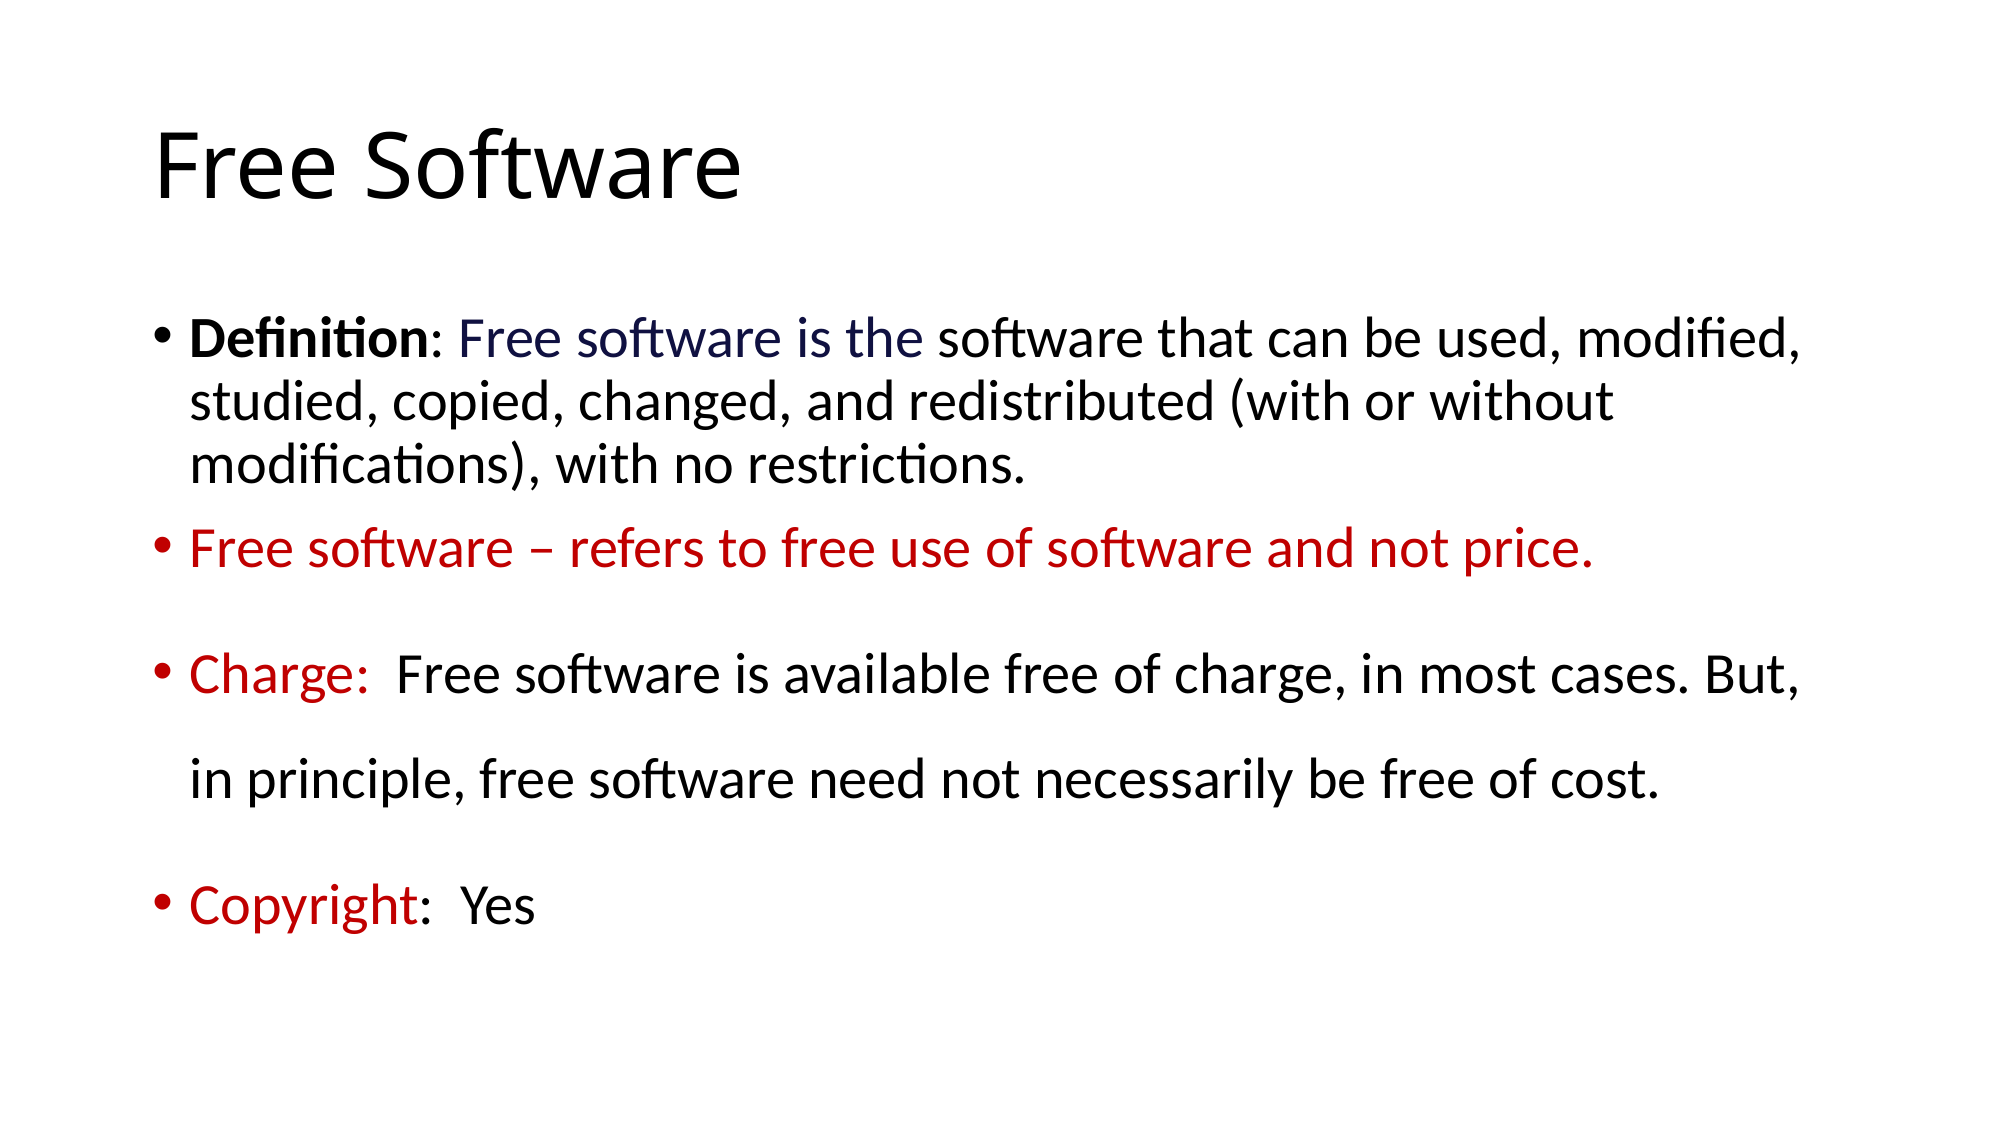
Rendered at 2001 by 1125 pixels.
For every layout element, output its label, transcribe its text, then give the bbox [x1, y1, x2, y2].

title Free Software [137, 59, 1863, 278]
list Definition: Free software is the software that can be used, modified, studied, copied, changed, and redistributed (with or without modifications), with no restrictions. Free software – refers to free use of software and not price. Charge: Free software is available free of charge, in most cases. But, in principle, free software need not necessarily be free of cost. Copyright: Yes [137, 299, 1863, 1014]
